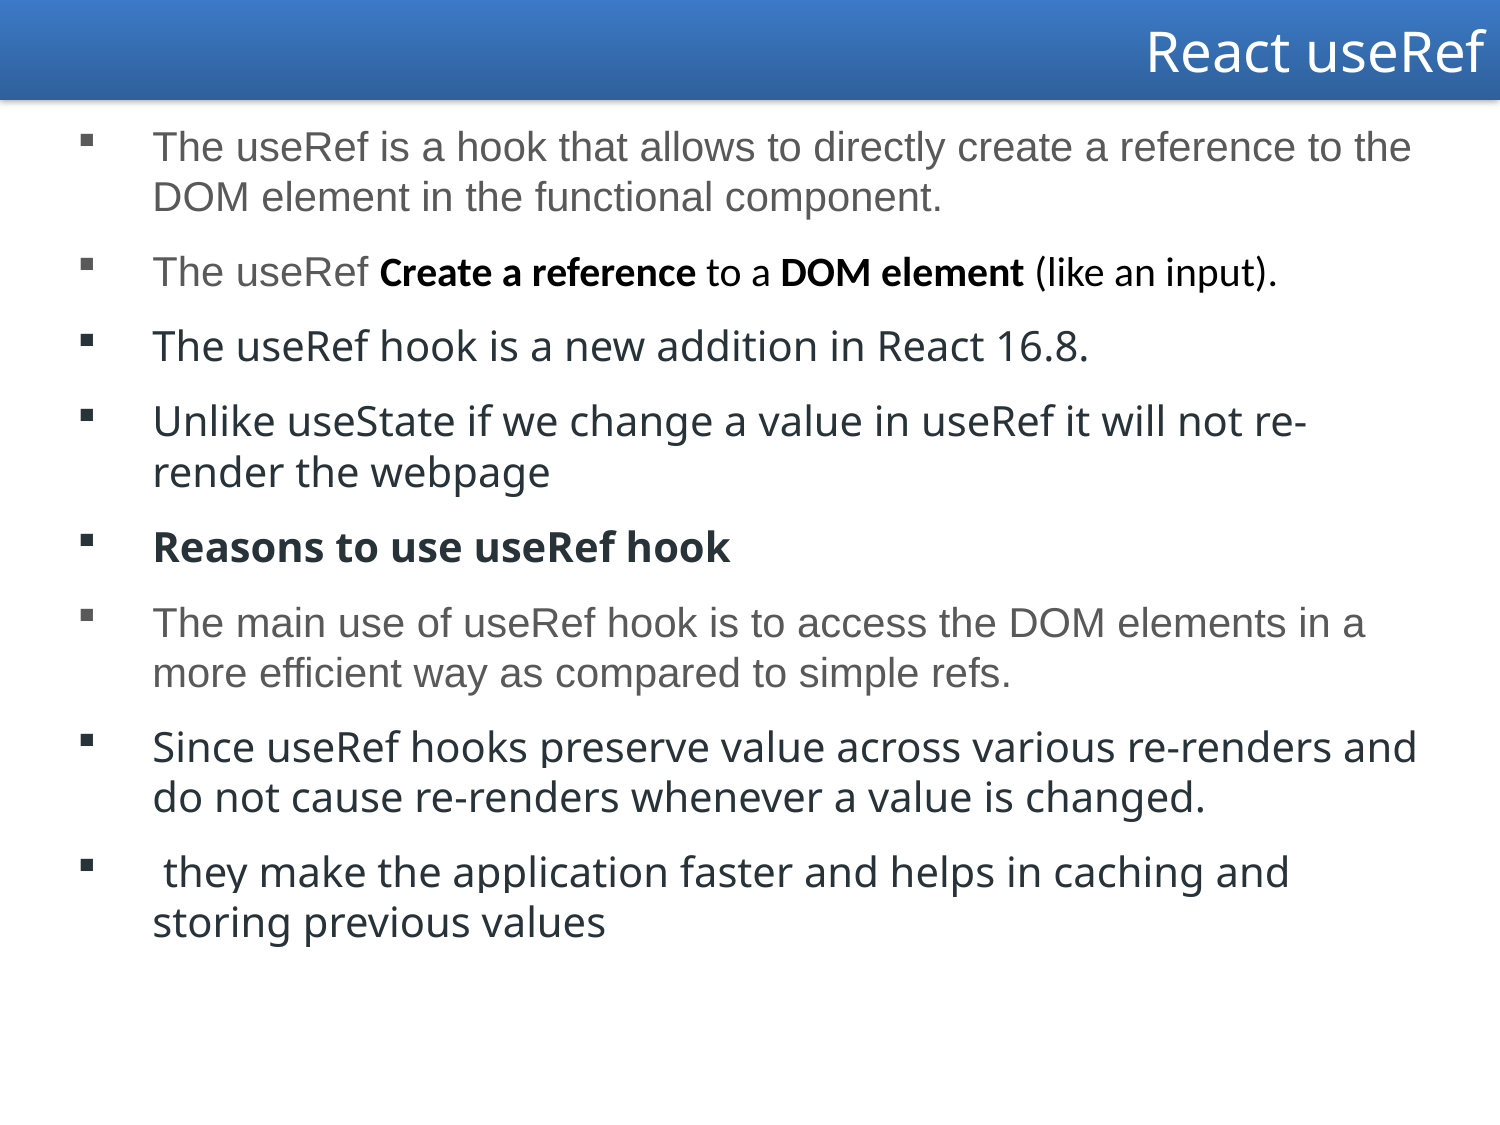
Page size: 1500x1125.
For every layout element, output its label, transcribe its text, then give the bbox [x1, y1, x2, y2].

text_box React useRef [0, 0, 1500, 100]
text_box The useRef is a hook that allows to directly create a reference to the DOM element in the functional component. The useRef Create a reference to a DOM element (like an input). The useRef hook is a new addition in React 16.8. Unlike useState if we change a value in useRef it will not re-render the webpage Reasons to use useRef hook The main use of useRef hook is to access the DOM elements in a more efficient way as compared to simple refs. Since useRef hooks preserve value across various re-renders and do not cause re-renders whenever a value is changed. they make the application faster and helps in caching and storing previous values [62, 112, 1450, 1075]
